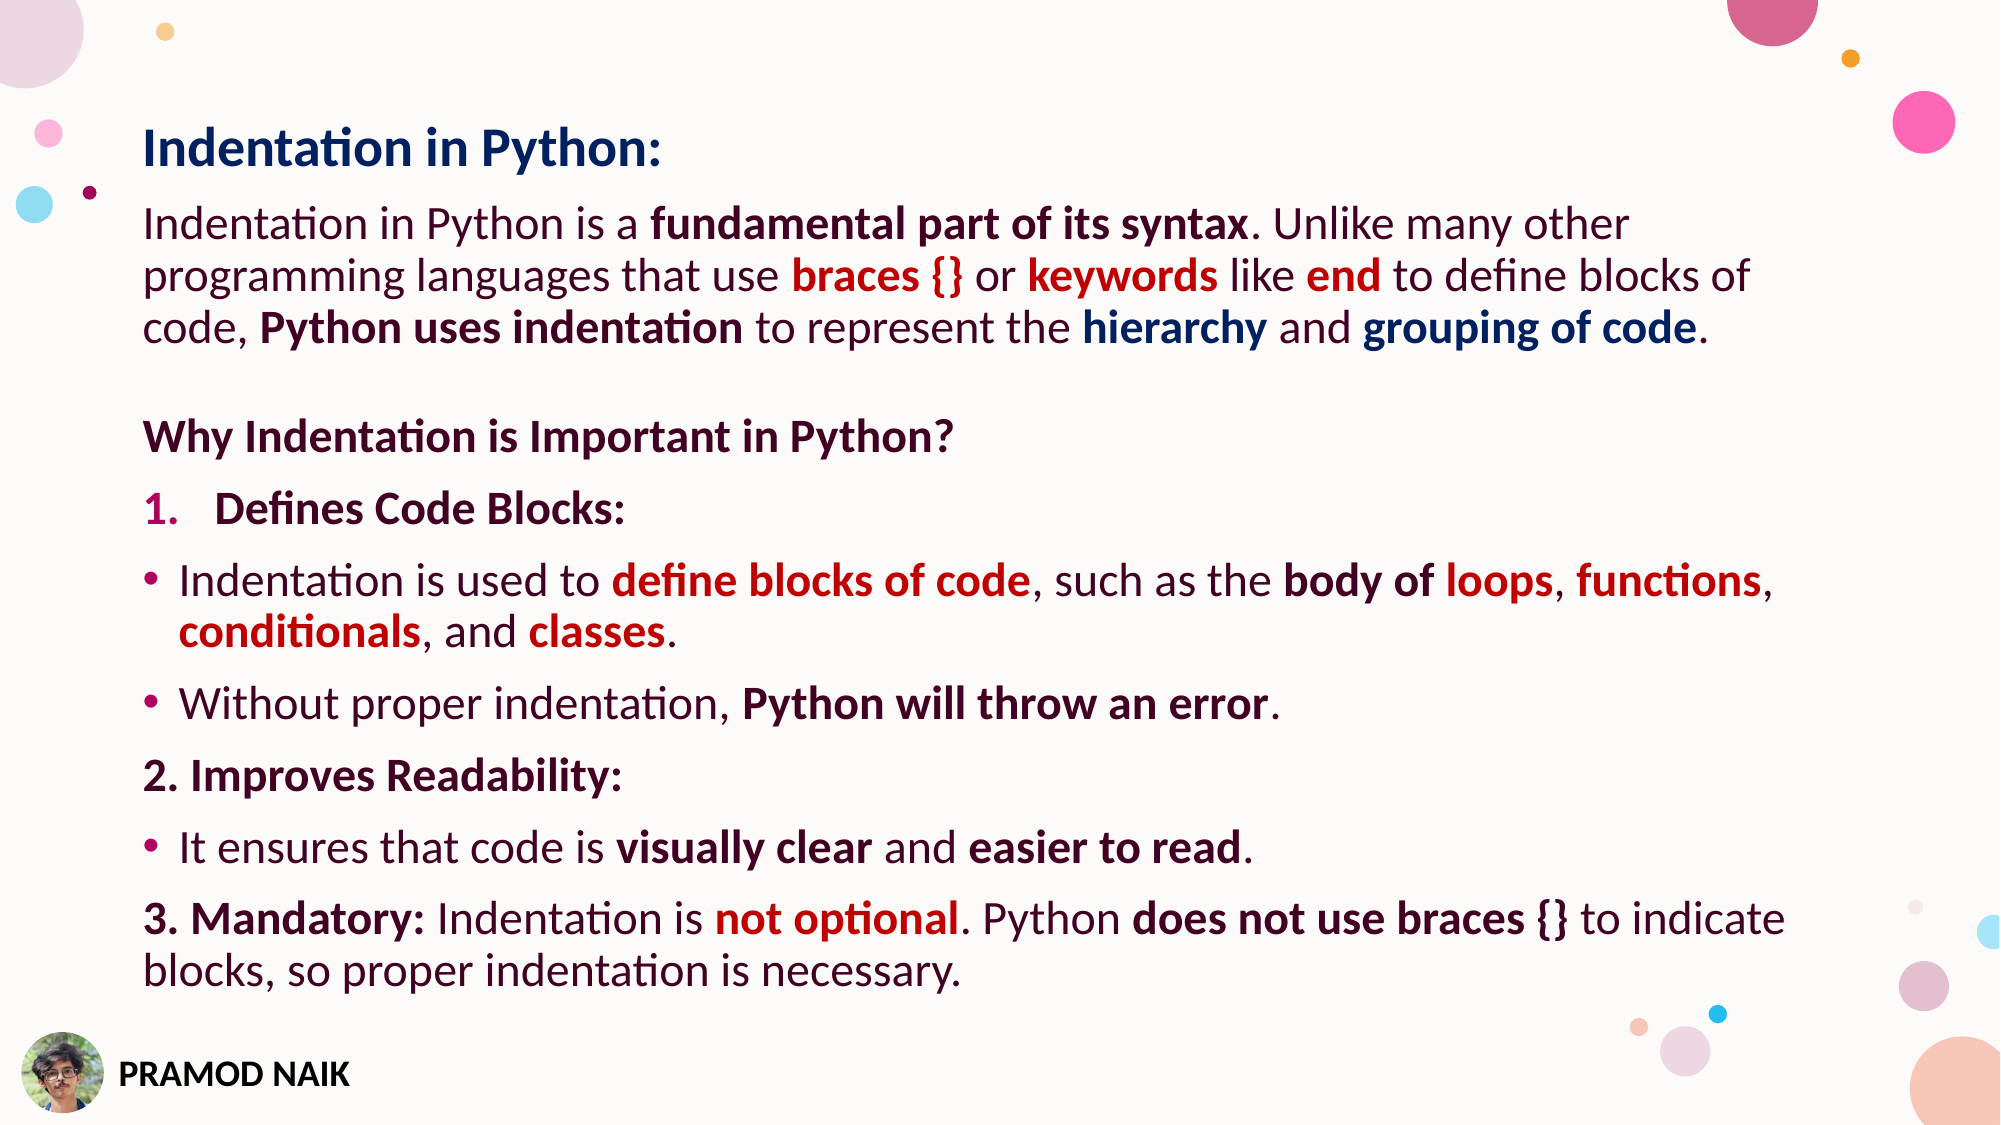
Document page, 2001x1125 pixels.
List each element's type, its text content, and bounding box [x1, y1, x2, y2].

picture [21, 1031, 104, 1114]
list Indentation in Python: Indentation in Python is a fundamental part of its syntax. Unlike many other programming languages that use braces {} or keywords like end to define blocks of code, Python uses indentation to represent the hierarchy and grouping of code. Why Indentation is Important in Python? Defines Code Blocks: Indentation is used to define blocks of code, such as the body of loops, functions, conditionals, and classes. Without proper indentation, Python will throw an error. 2. Improves Readability: It ensures that code is visually clear and easier to read. 3. Mandatory: Indentation is not optional. Python does not use braces {} to indicate blocks, so proper indentation is necessary. [127, 110, 1877, 1014]
